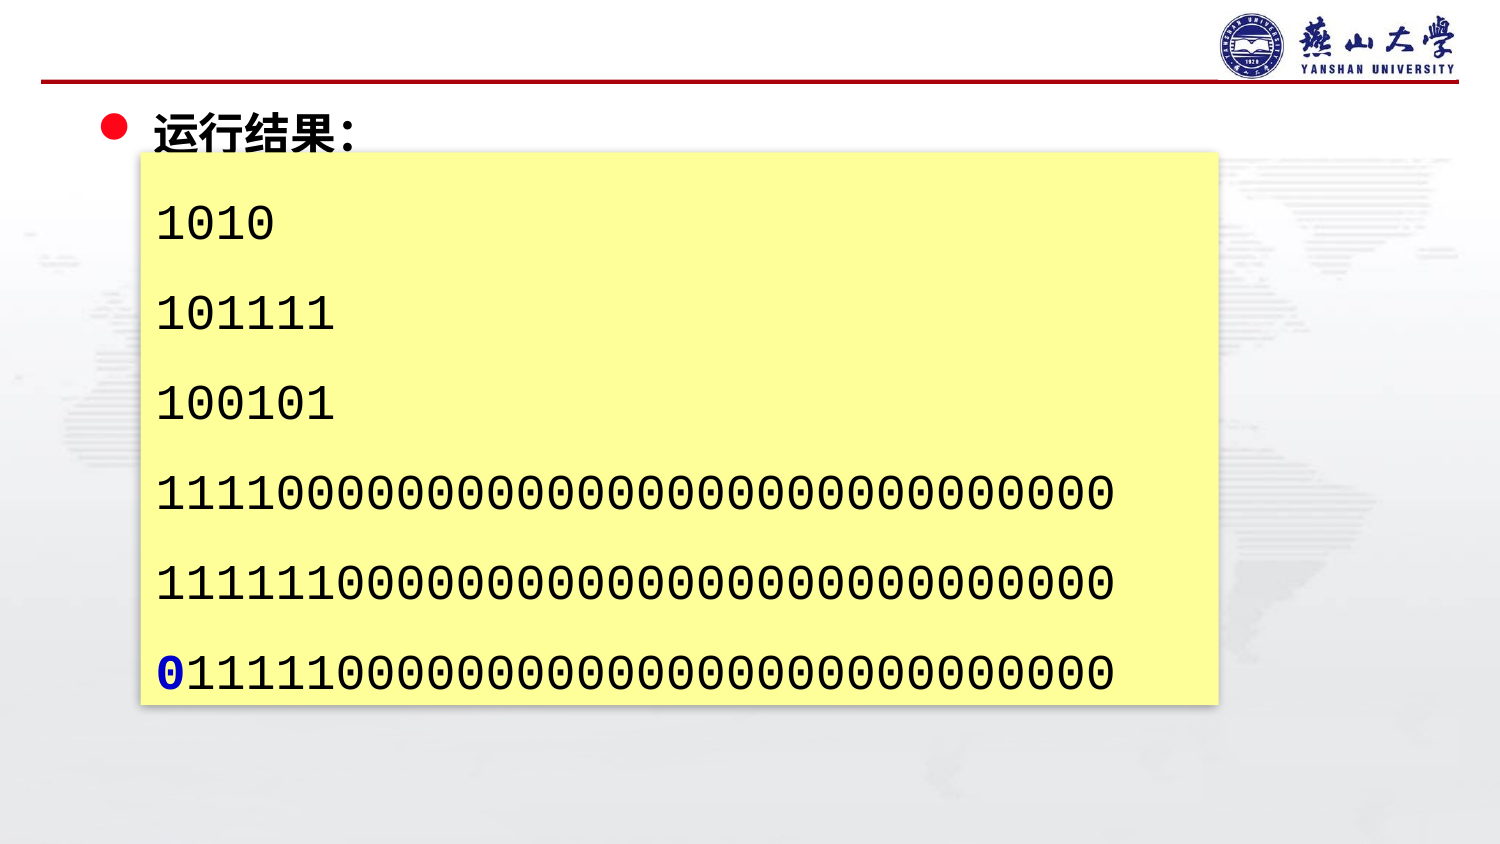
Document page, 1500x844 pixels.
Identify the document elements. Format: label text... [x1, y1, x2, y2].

list 运行结果： [81, 70, 1429, 458]
list 1010 101111 100101 11110000000000000000000000000000 11111100000000000000000000000000 01111100000000000000000000000000 [140, 152, 1219, 706]
picture [0, 0, 1500, 844]
